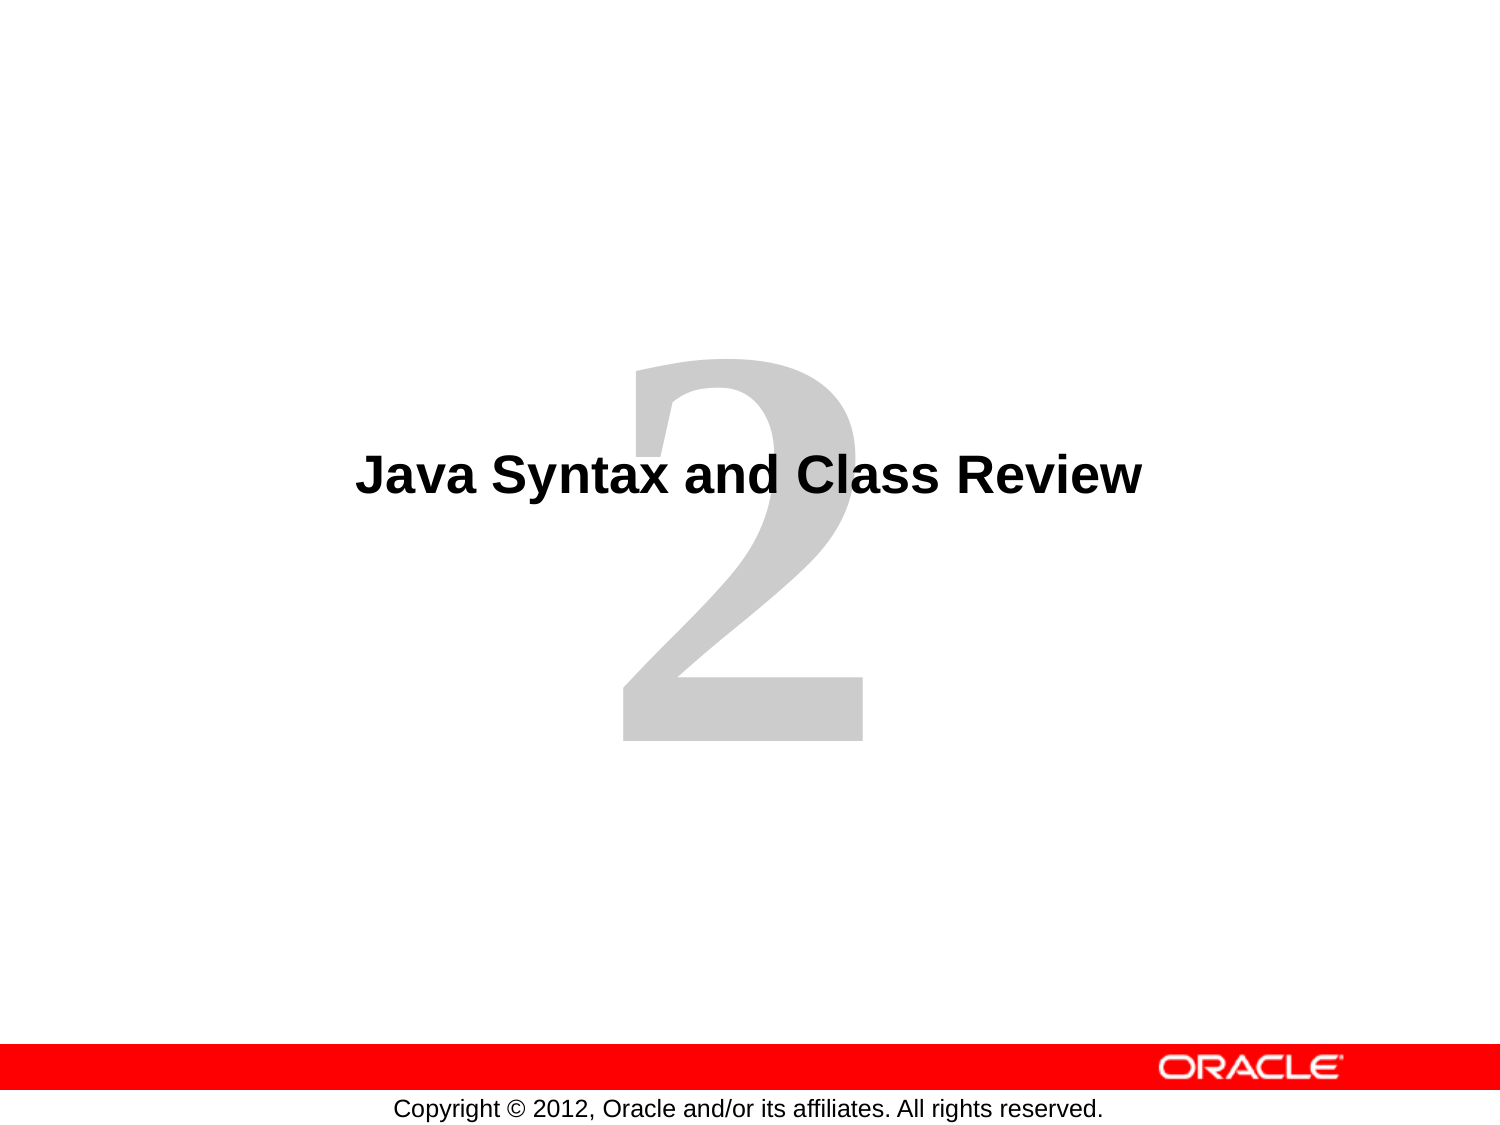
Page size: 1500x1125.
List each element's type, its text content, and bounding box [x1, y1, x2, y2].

title Java Syntax and Class Review [150, 437, 1350, 550]
picture [0, 1044, 1500, 1090]
